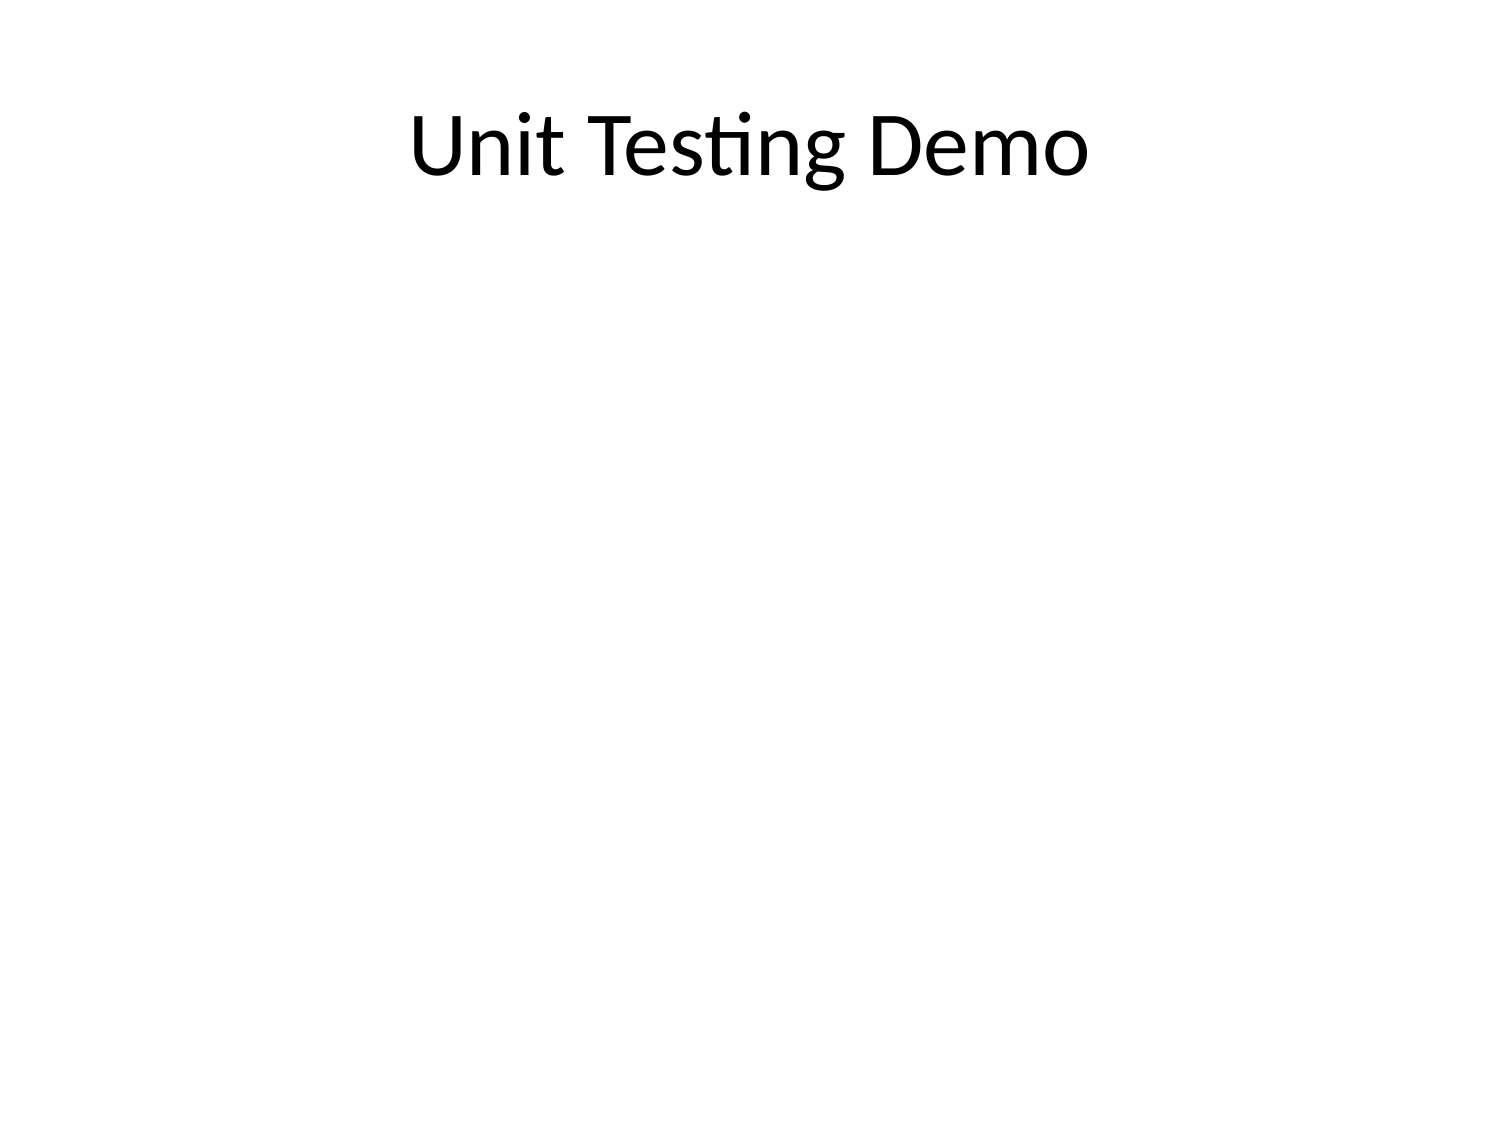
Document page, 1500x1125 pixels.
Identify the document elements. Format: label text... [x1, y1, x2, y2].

title Unit Testing Demo [75, 45, 1425, 233]
